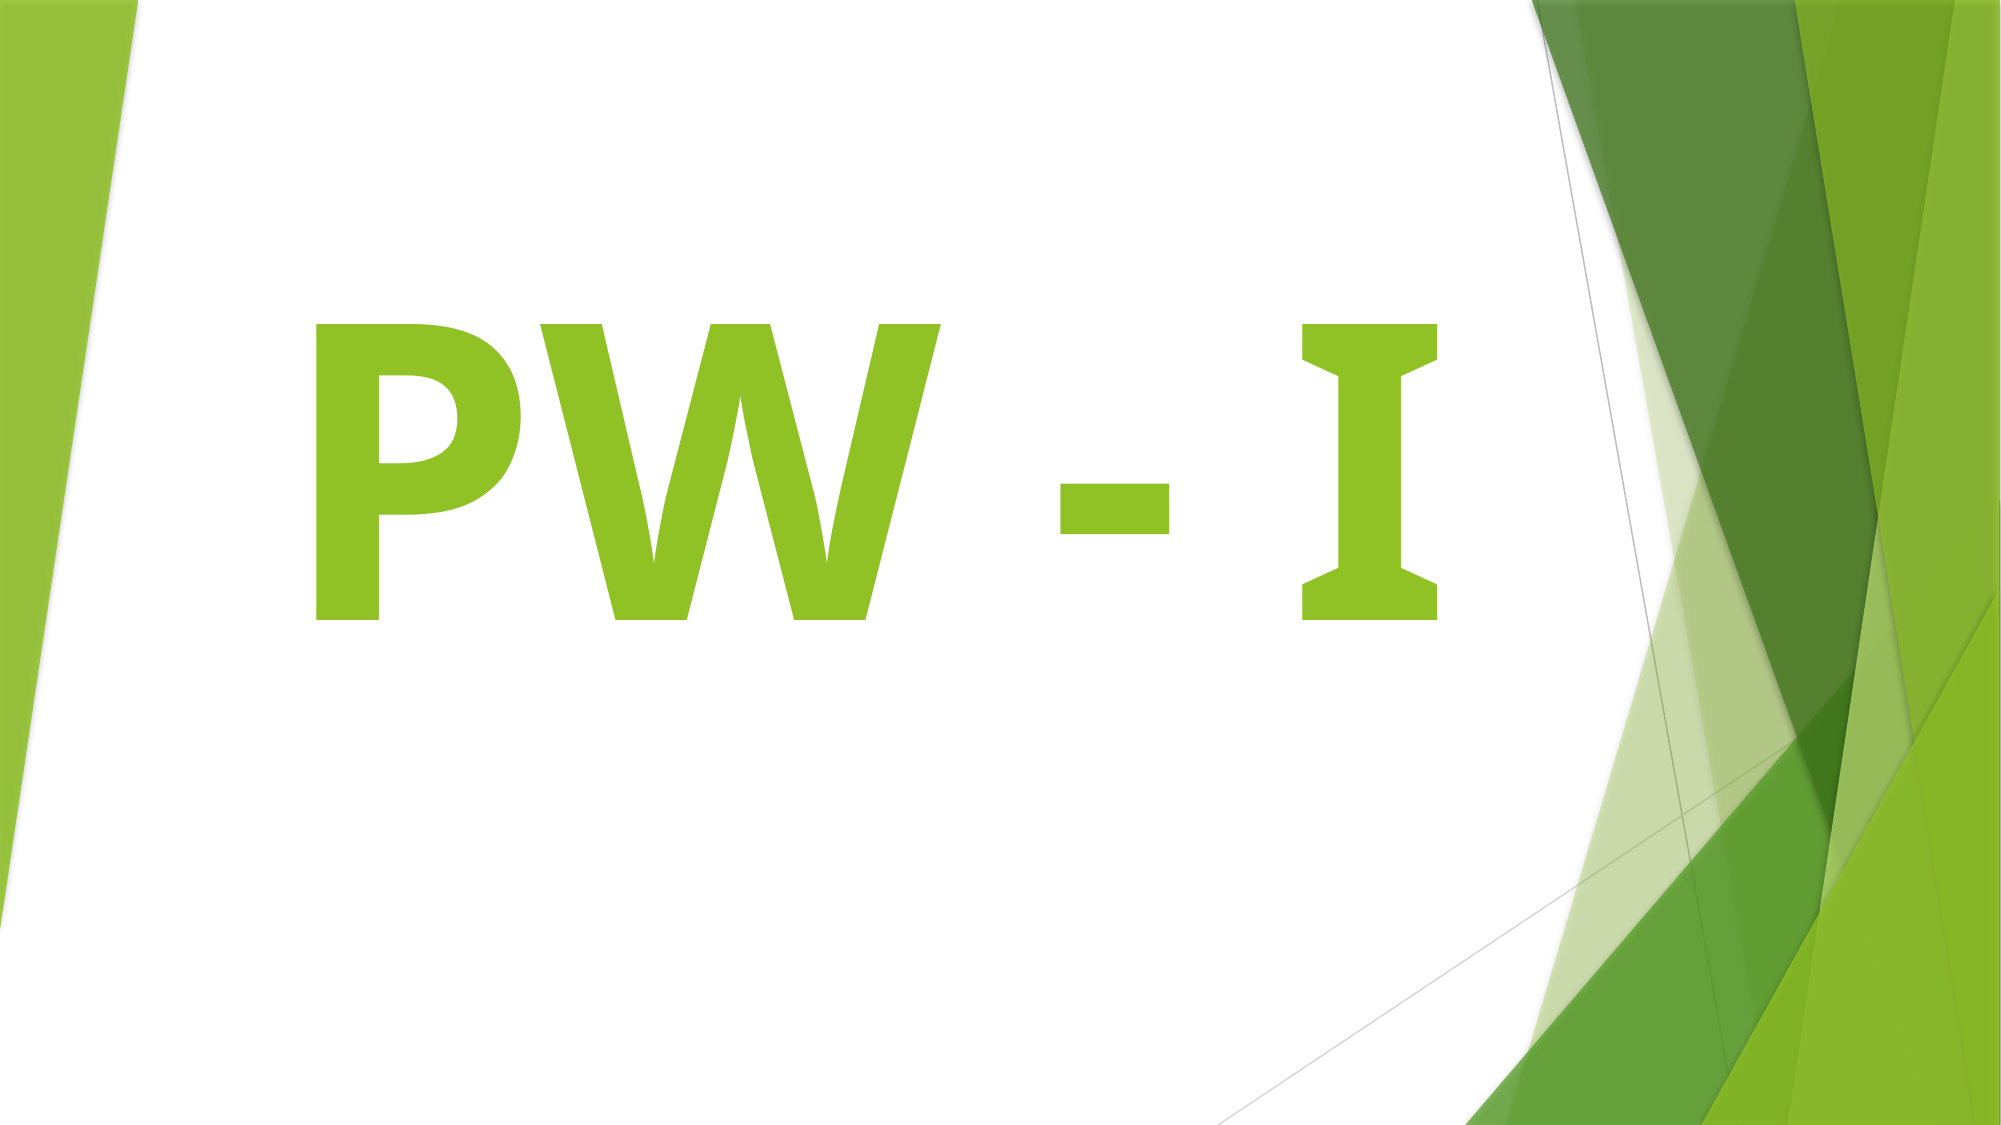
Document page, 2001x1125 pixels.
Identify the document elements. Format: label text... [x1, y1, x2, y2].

title PW - I [228, 209, 1503, 711]
